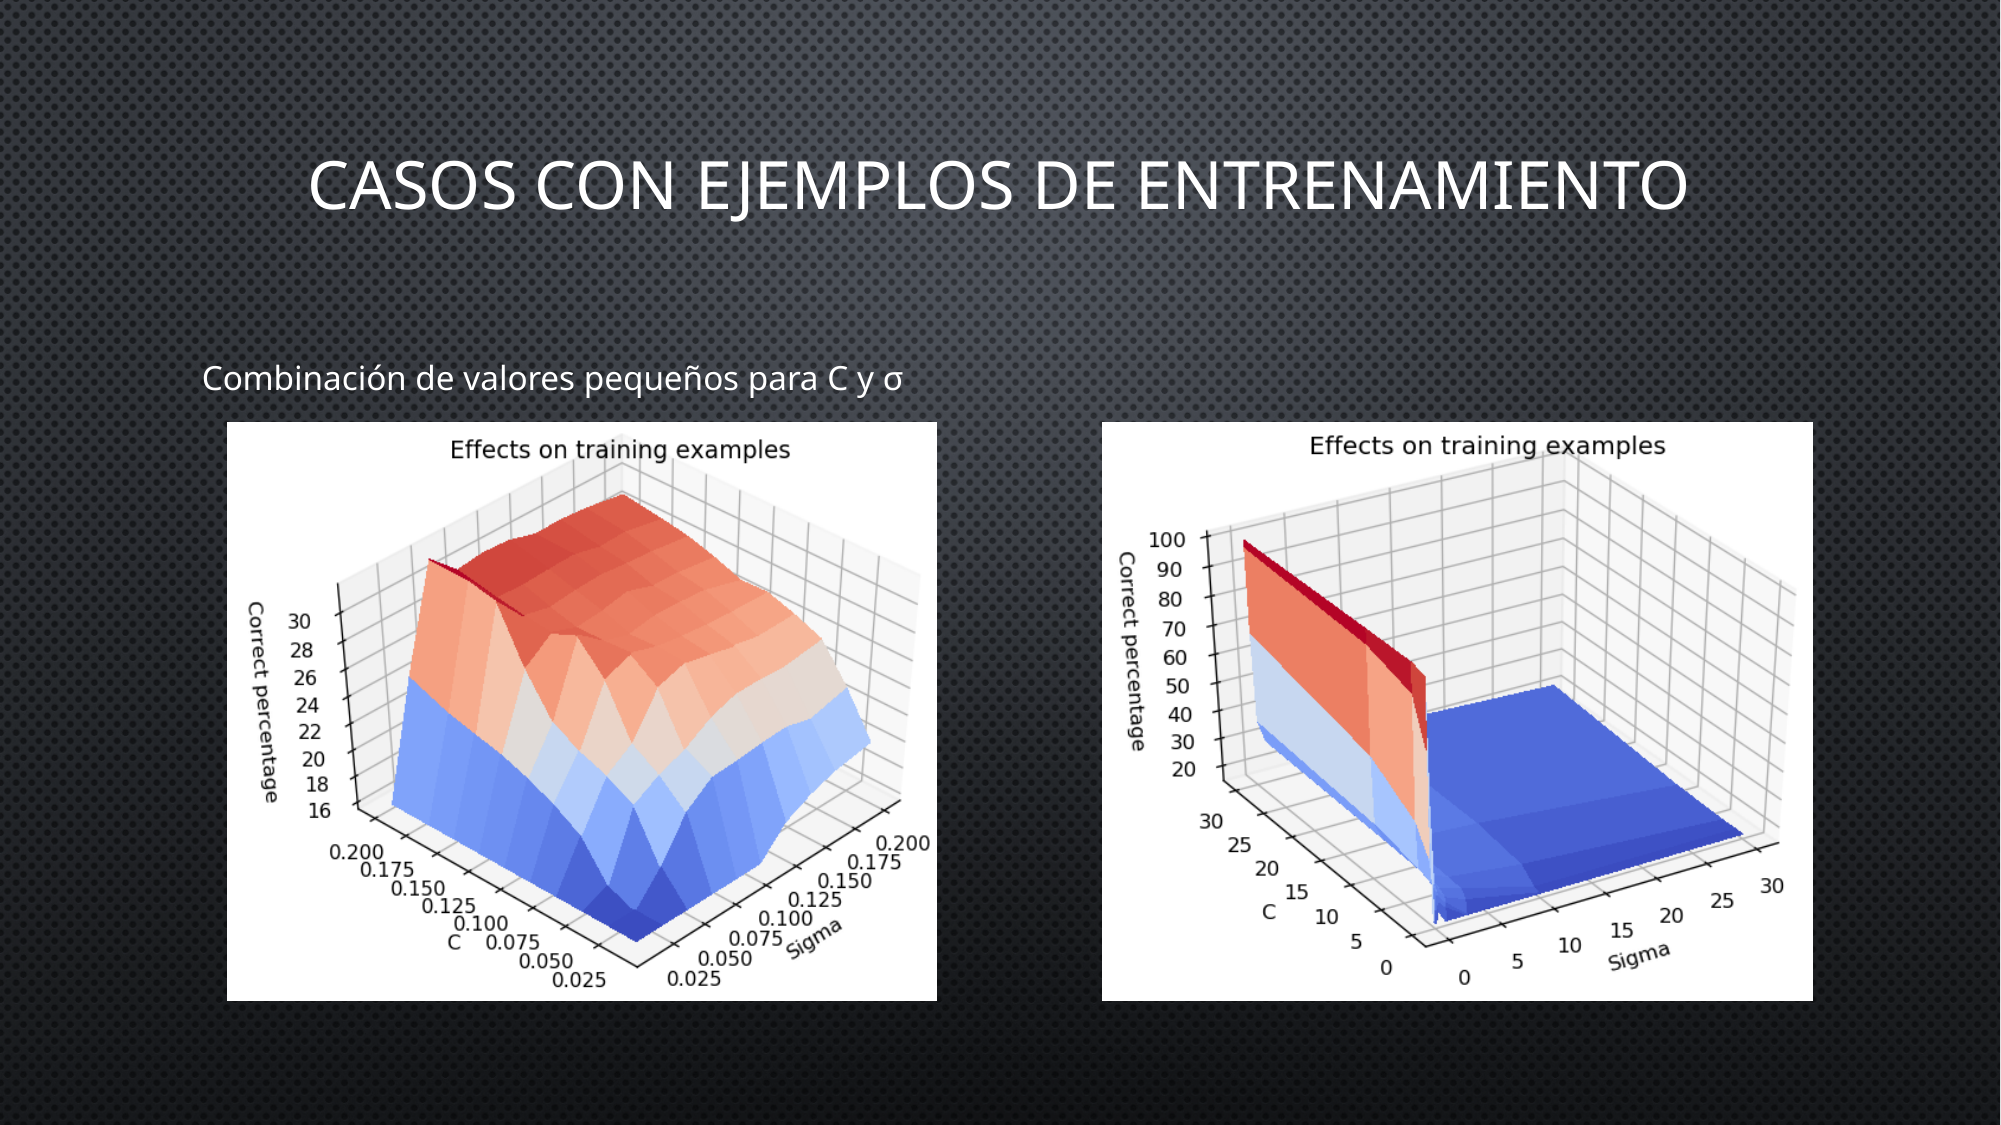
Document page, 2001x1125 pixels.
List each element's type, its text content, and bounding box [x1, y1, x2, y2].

title Casos con ejemplos de entrenamiento [187, 64, 1813, 302]
picture [227, 422, 937, 1001]
text_box Combinación de valores pequeños para C y σ [187, 349, 1079, 405]
picture [1102, 422, 1813, 1001]
